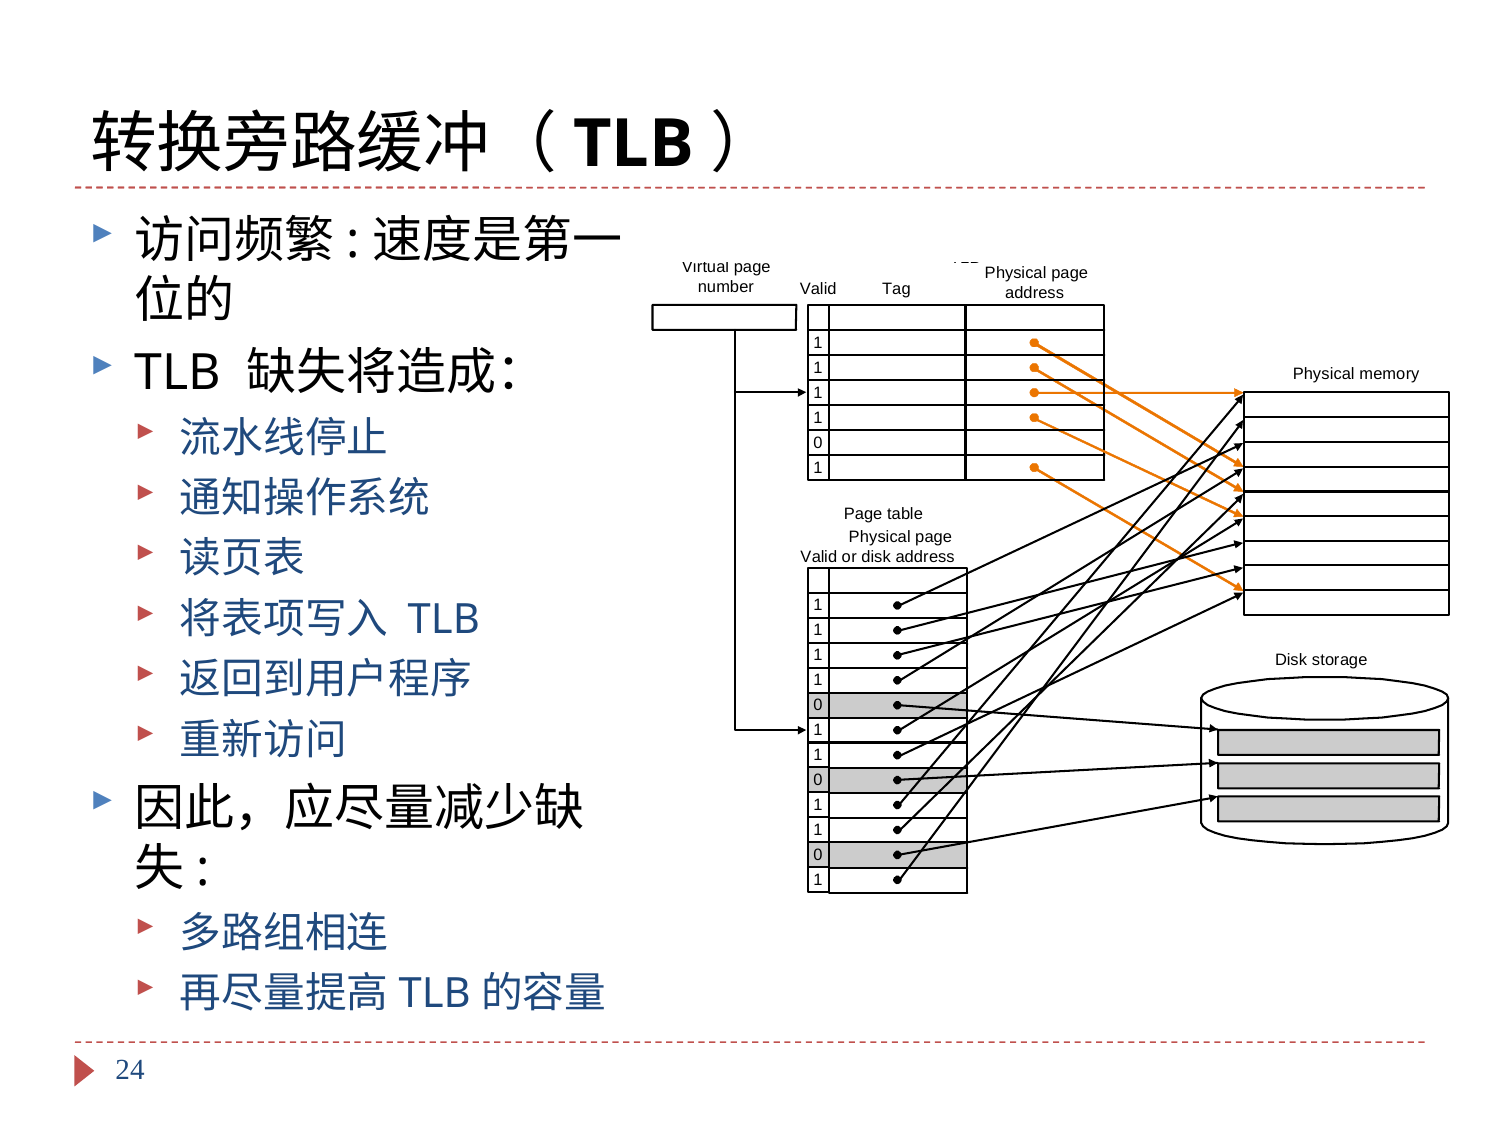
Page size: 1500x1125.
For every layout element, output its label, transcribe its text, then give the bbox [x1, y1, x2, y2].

title 转换旁路缓冲（TLB） [75, 24, 1425, 188]
slide_number 24 [100, 1042, 426, 1103]
picture [649, 262, 1456, 899]
list 访问频繁:速度是第一位的 TLB 缺失将造成： 流水线停止 通知操作系统 读页表 将表项写入 TLB 返回到用户程序 重新访问 因此，应尽量减少缺失: 多路组相连 再尽量提高TLB的容量 [75, 200, 668, 1006]
